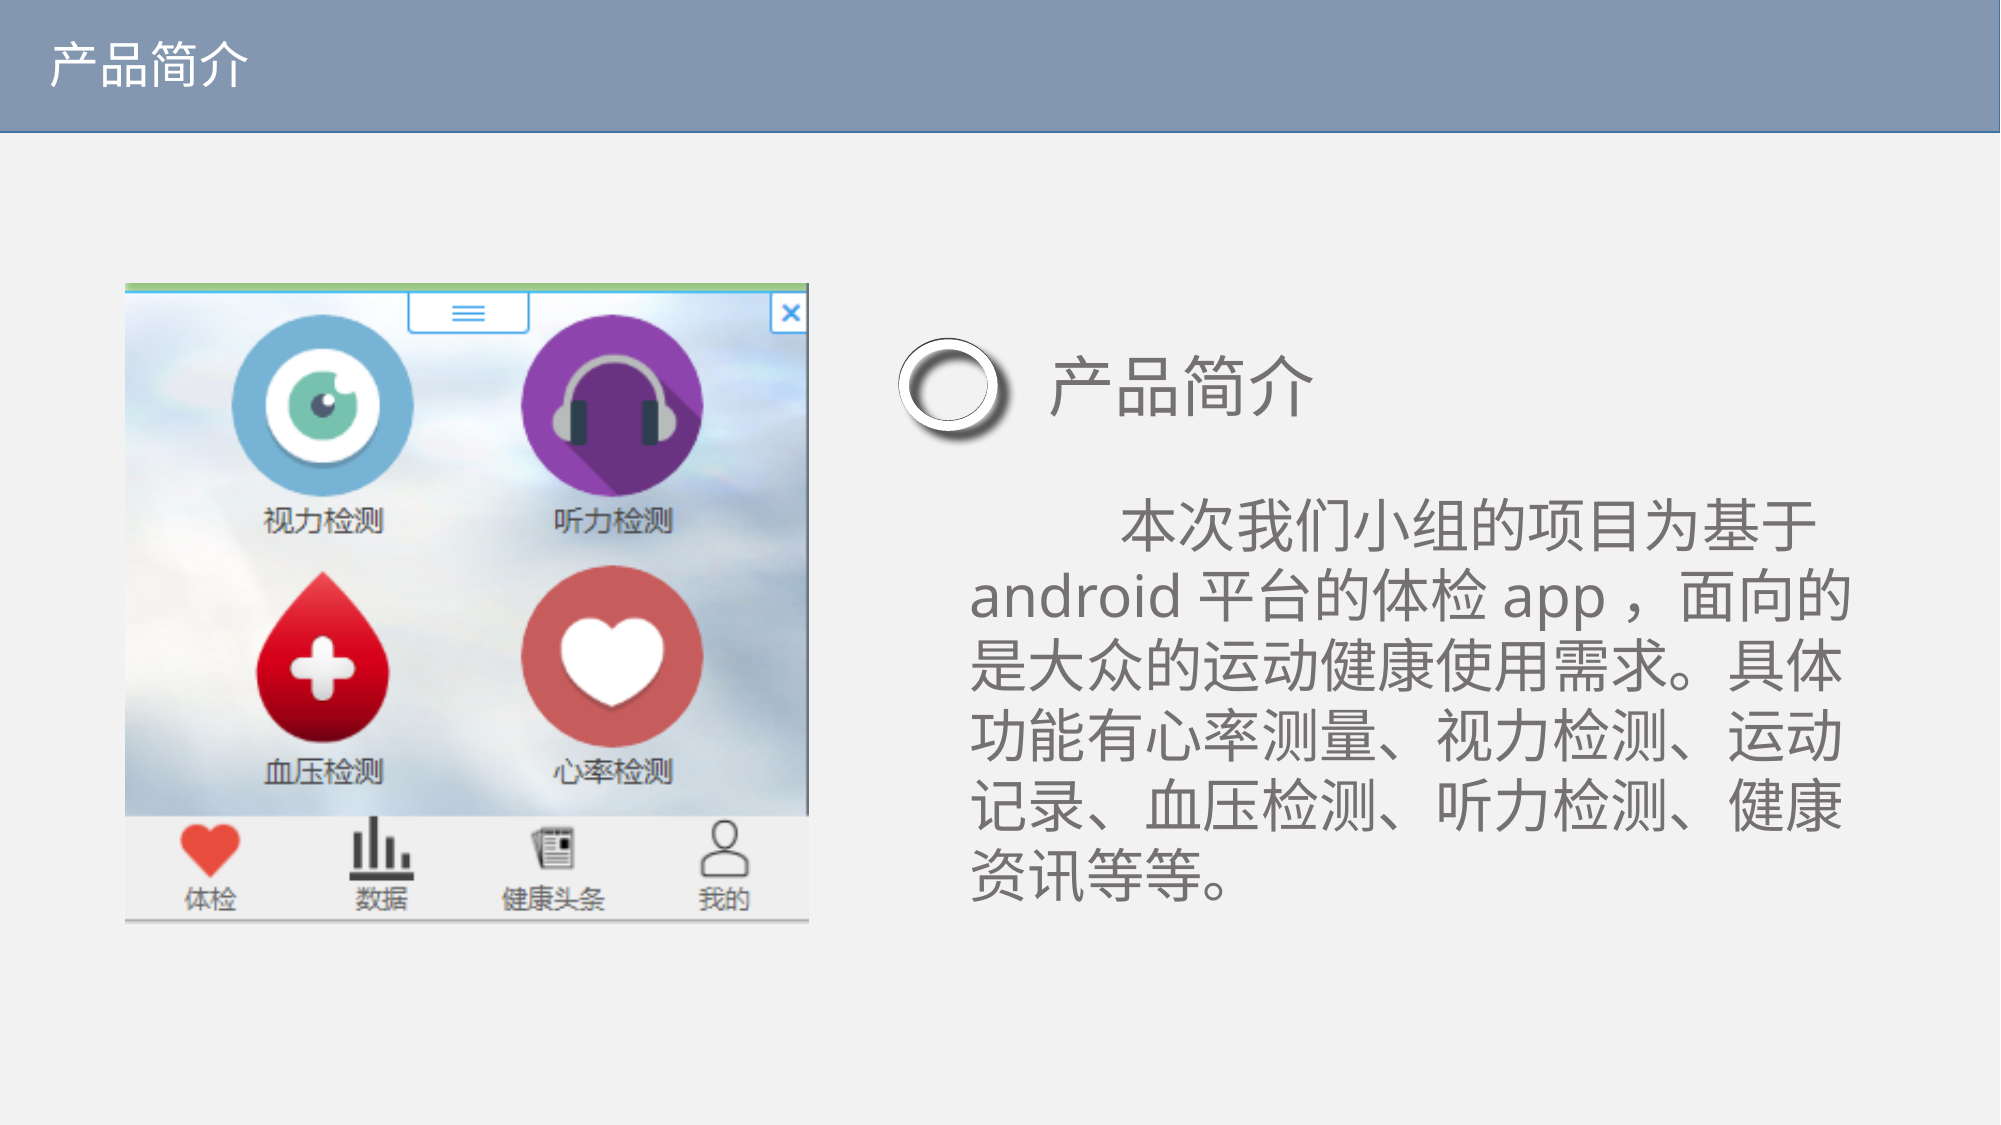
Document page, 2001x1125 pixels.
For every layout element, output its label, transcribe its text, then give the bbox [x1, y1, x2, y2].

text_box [903, 342, 993, 426]
text_box 产品简介 [1033, 336, 1450, 432]
picture [125, 283, 809, 924]
text_box 本次我们小组的项目为基于android平台的体检app，面向的是大众的运动健康使用需求。具体功能有心率测量、视力检测、运动记录、血压检测、听力检测、健康资讯等等。 [955, 482, 1895, 917]
text_box [0, 0, 2000, 133]
text_box 产品简介 [34, 26, 592, 102]
